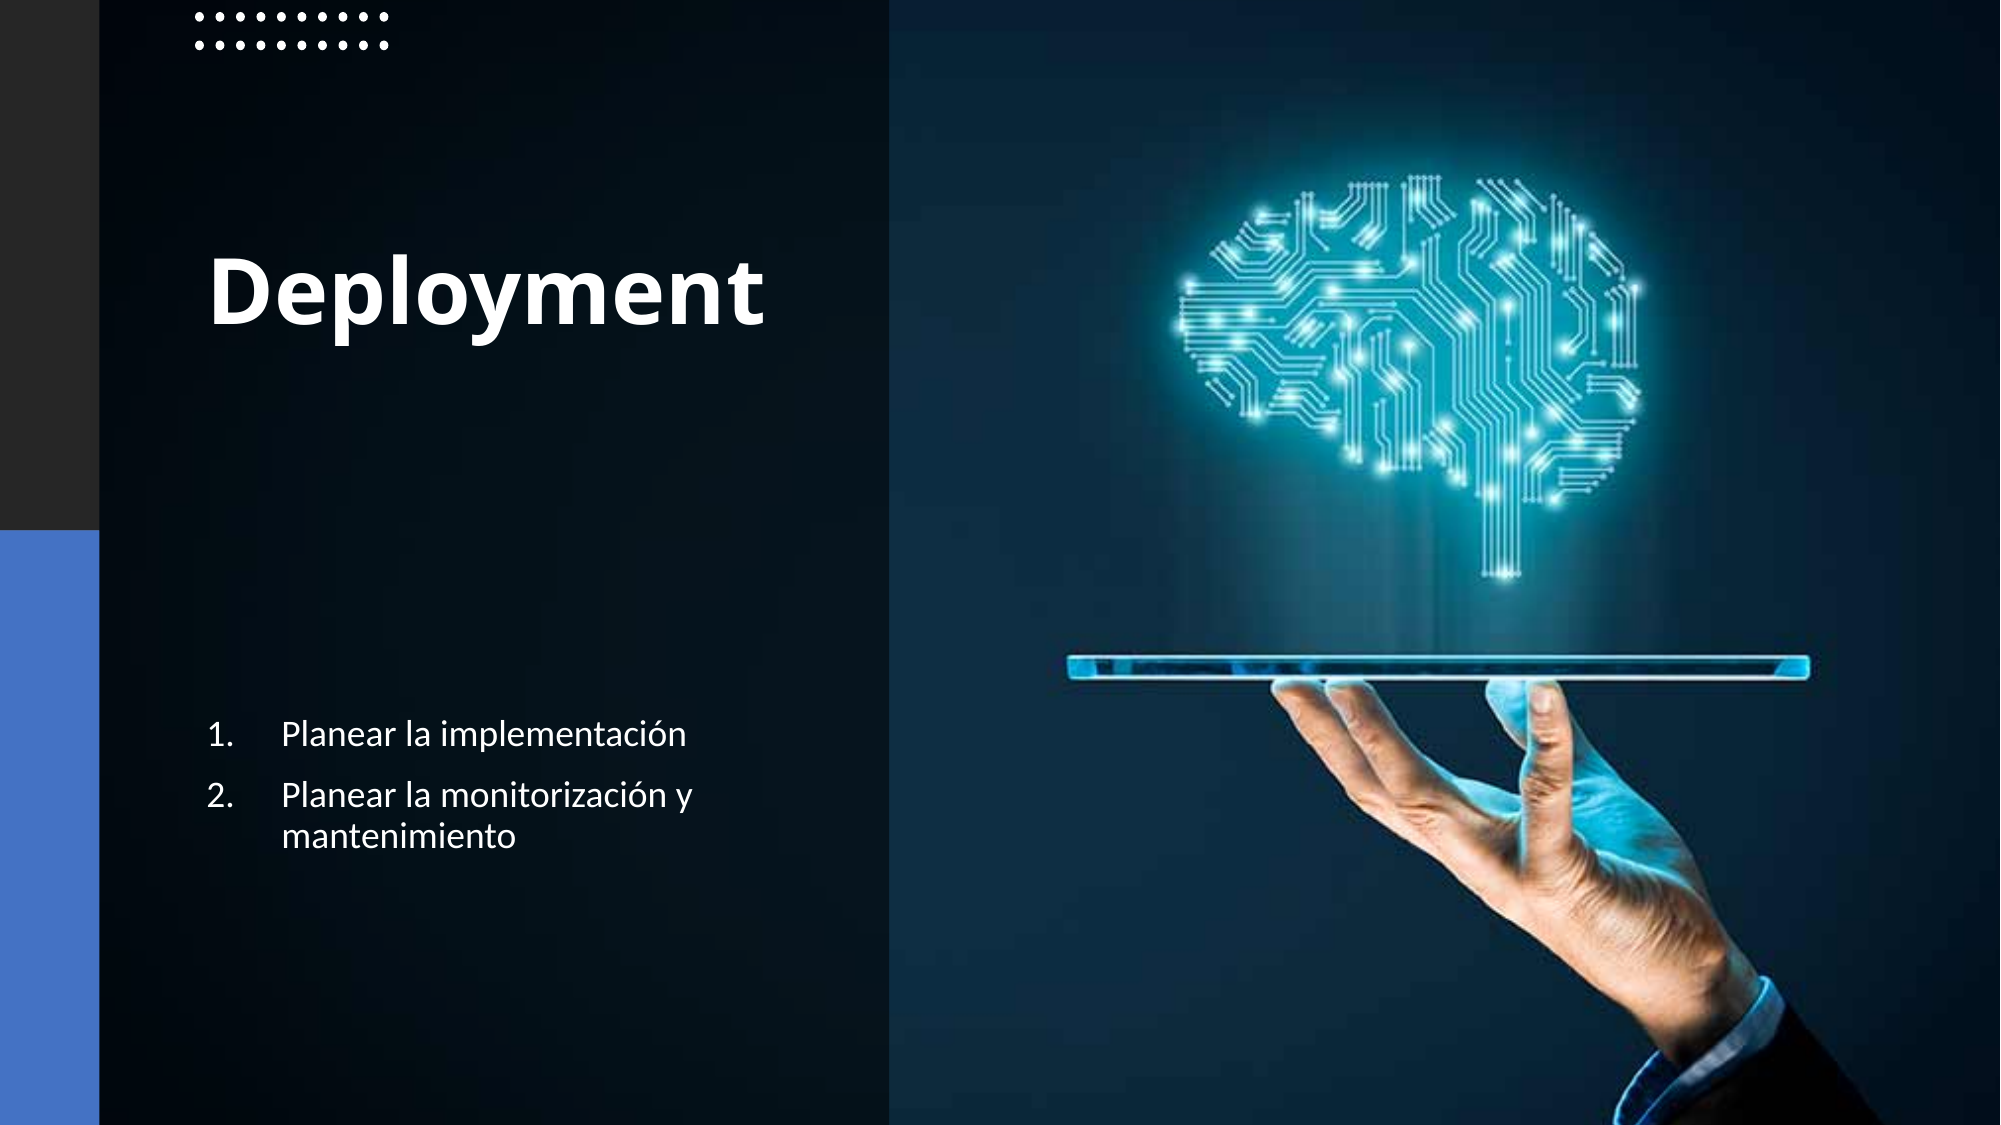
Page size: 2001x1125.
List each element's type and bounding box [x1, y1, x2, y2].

picture [98, 0, 2000, 1125]
text_box [194, 11, 389, 51]
text_box [0, 529, 98, 1125]
text_box [0, 0, 98, 529]
